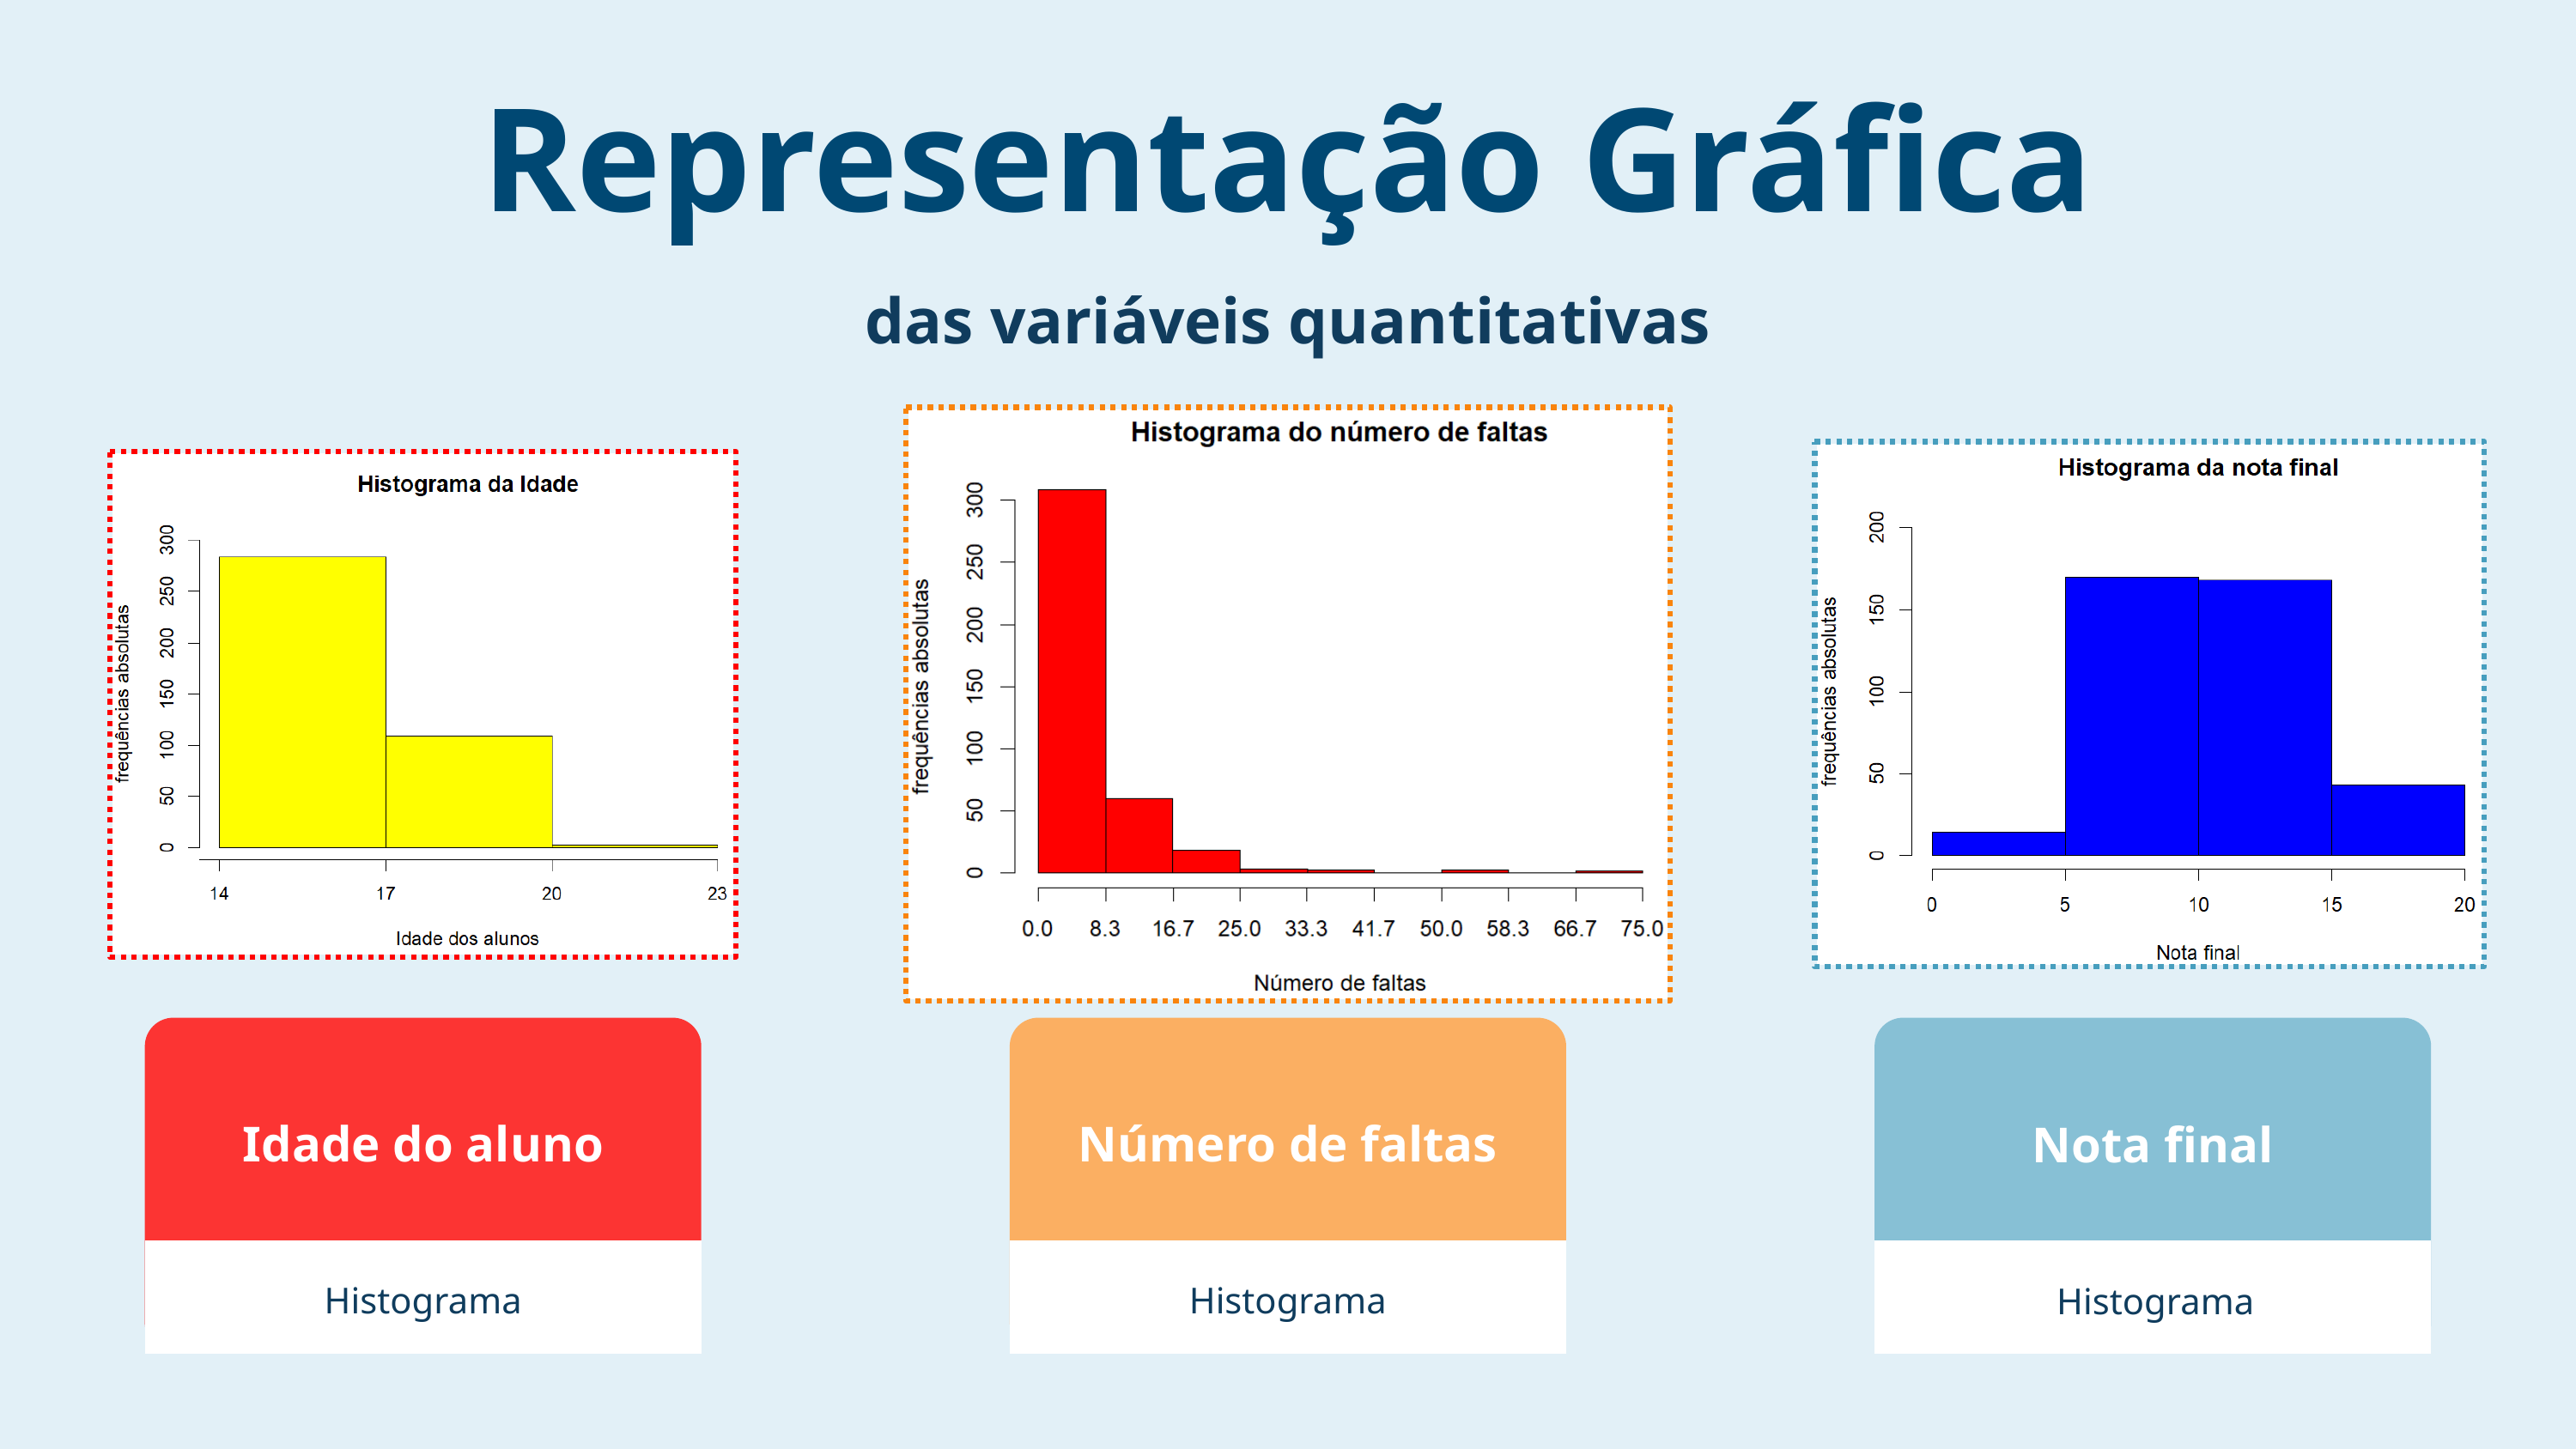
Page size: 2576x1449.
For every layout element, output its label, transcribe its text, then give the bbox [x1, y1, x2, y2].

text_box das variáveis quantitativas [346, 251, 2230, 357]
text_box Representação Gráfica [193, 68, 2383, 240]
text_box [1003, 1017, 1567, 1354]
picture [908, 409, 1668, 999]
picture [112, 453, 734, 955]
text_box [137, 1017, 702, 1354]
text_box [1868, 1017, 2432, 1354]
picture [1817, 444, 2482, 965]
